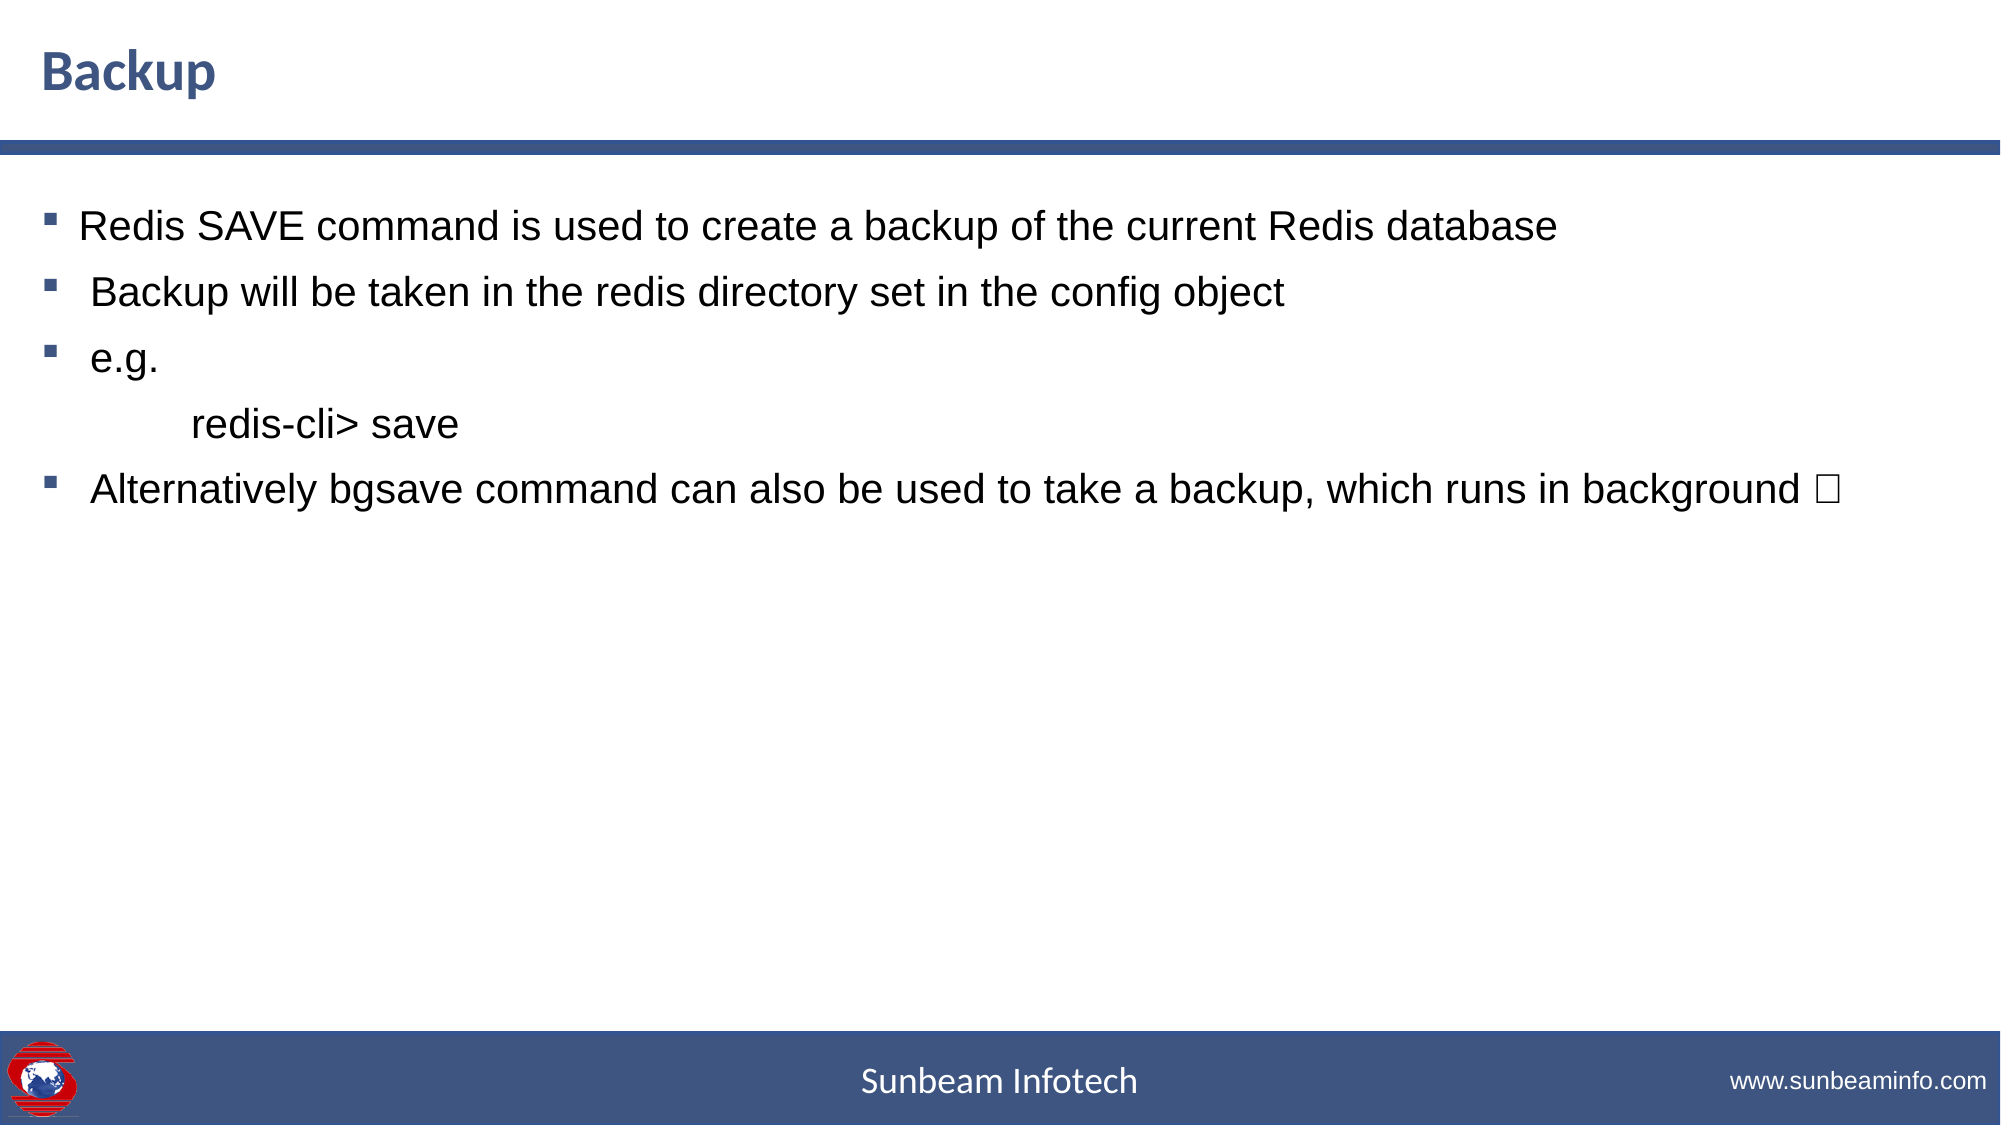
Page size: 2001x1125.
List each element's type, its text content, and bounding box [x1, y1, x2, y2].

title Backup [26, 18, 1974, 125]
picture [1, 1036, 82, 1117]
list Redis SAVE command is used to create a backup of the current Redis database Backup will be taken in the redis directory set in the config object e.g. redis-cli> save Alternatively bgsave command can also be used to take a backup, which runs in background 􃱺 [26, 197, 1974, 1001]
